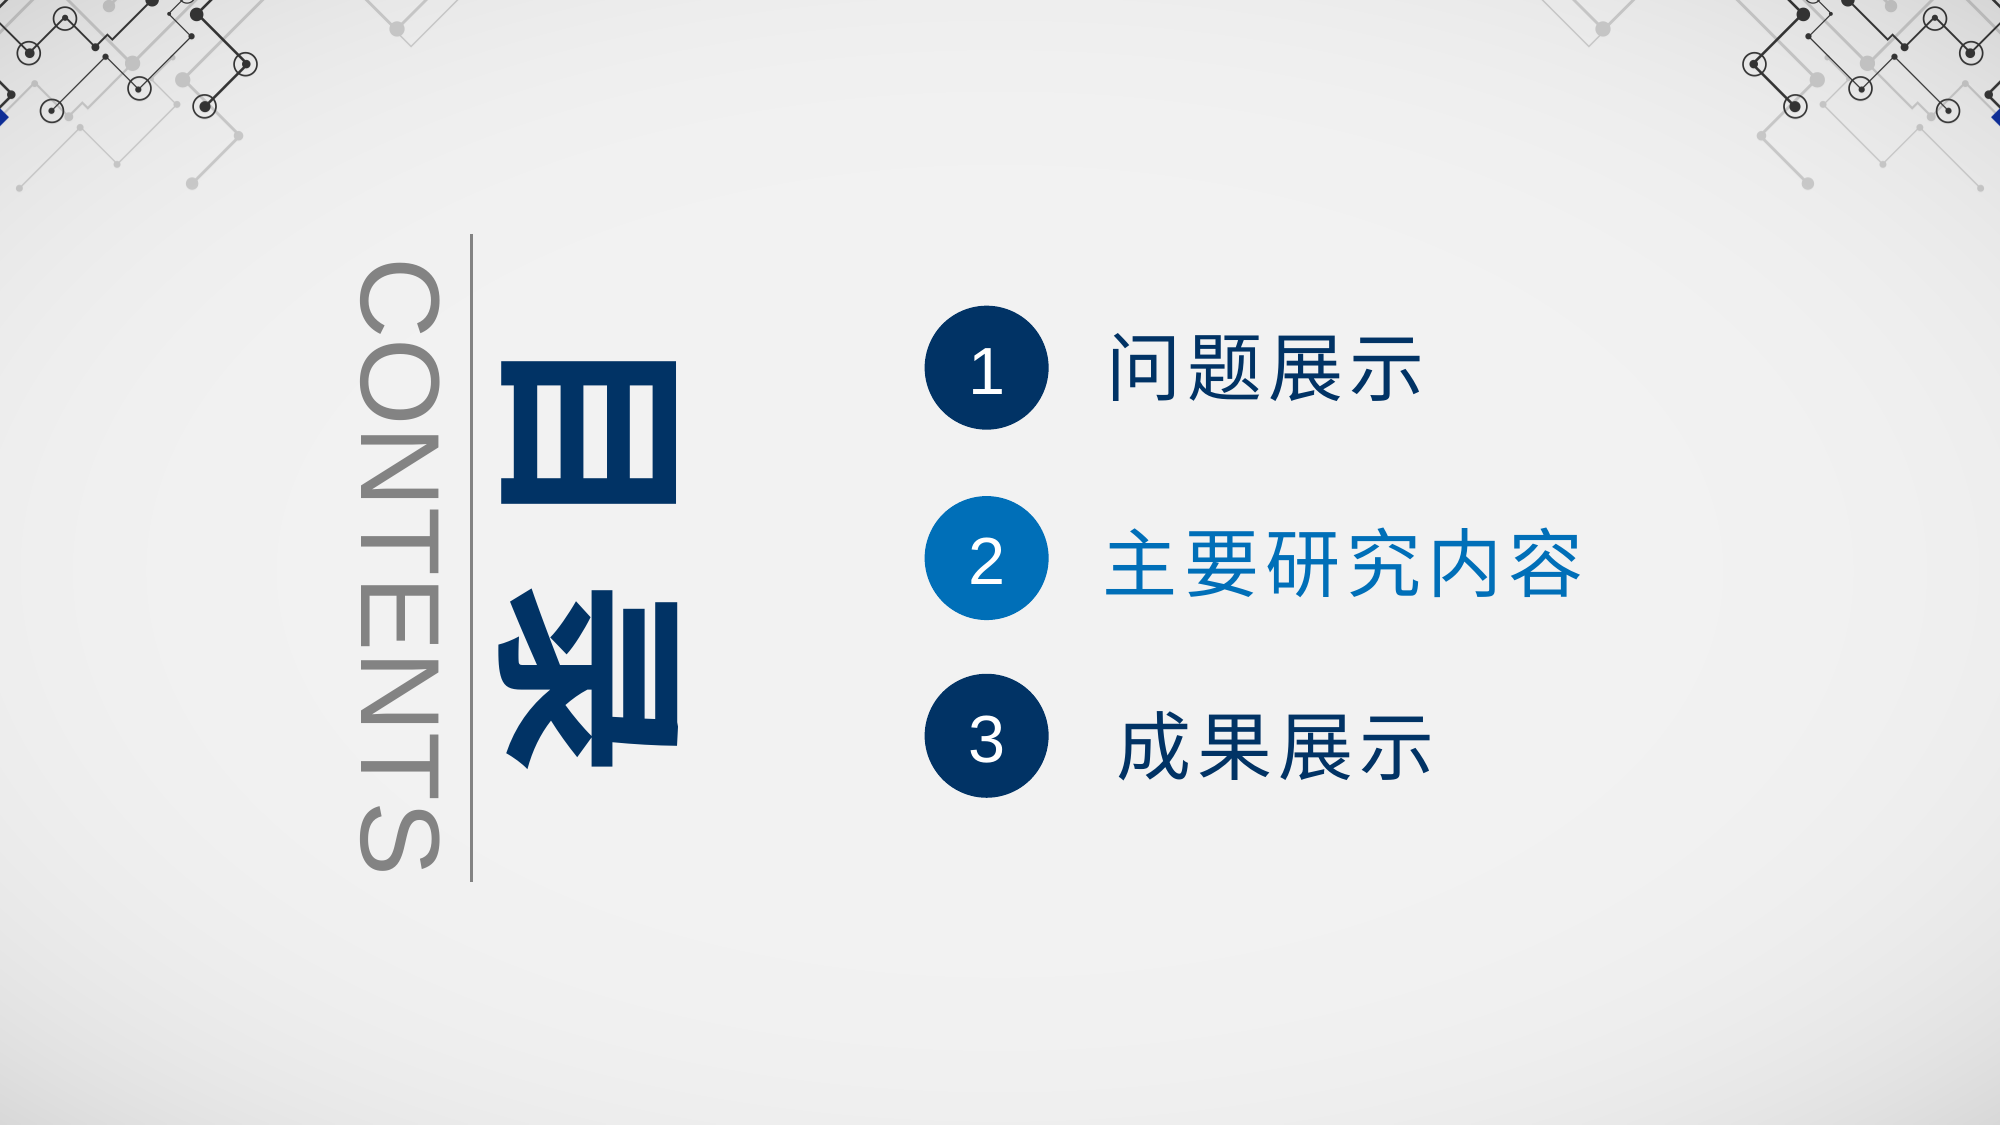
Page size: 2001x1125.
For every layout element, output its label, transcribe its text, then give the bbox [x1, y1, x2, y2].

text_box 2 [923, 495, 1050, 622]
text_box CONTENTS [314, 242, 471, 883]
text_box 成果展示 [1101, 691, 1450, 797]
picture [0, 0, 2000, 1125]
text_box 3 [923, 672, 1050, 799]
text_box 1 [923, 304, 1050, 431]
text_box 主要研究内容 [1088, 509, 1606, 615]
text_box CONTENTS [472, 242, 482, 883]
text_box 目 录 [482, 318, 725, 798]
text_box 问题展示 [1091, 313, 1440, 419]
